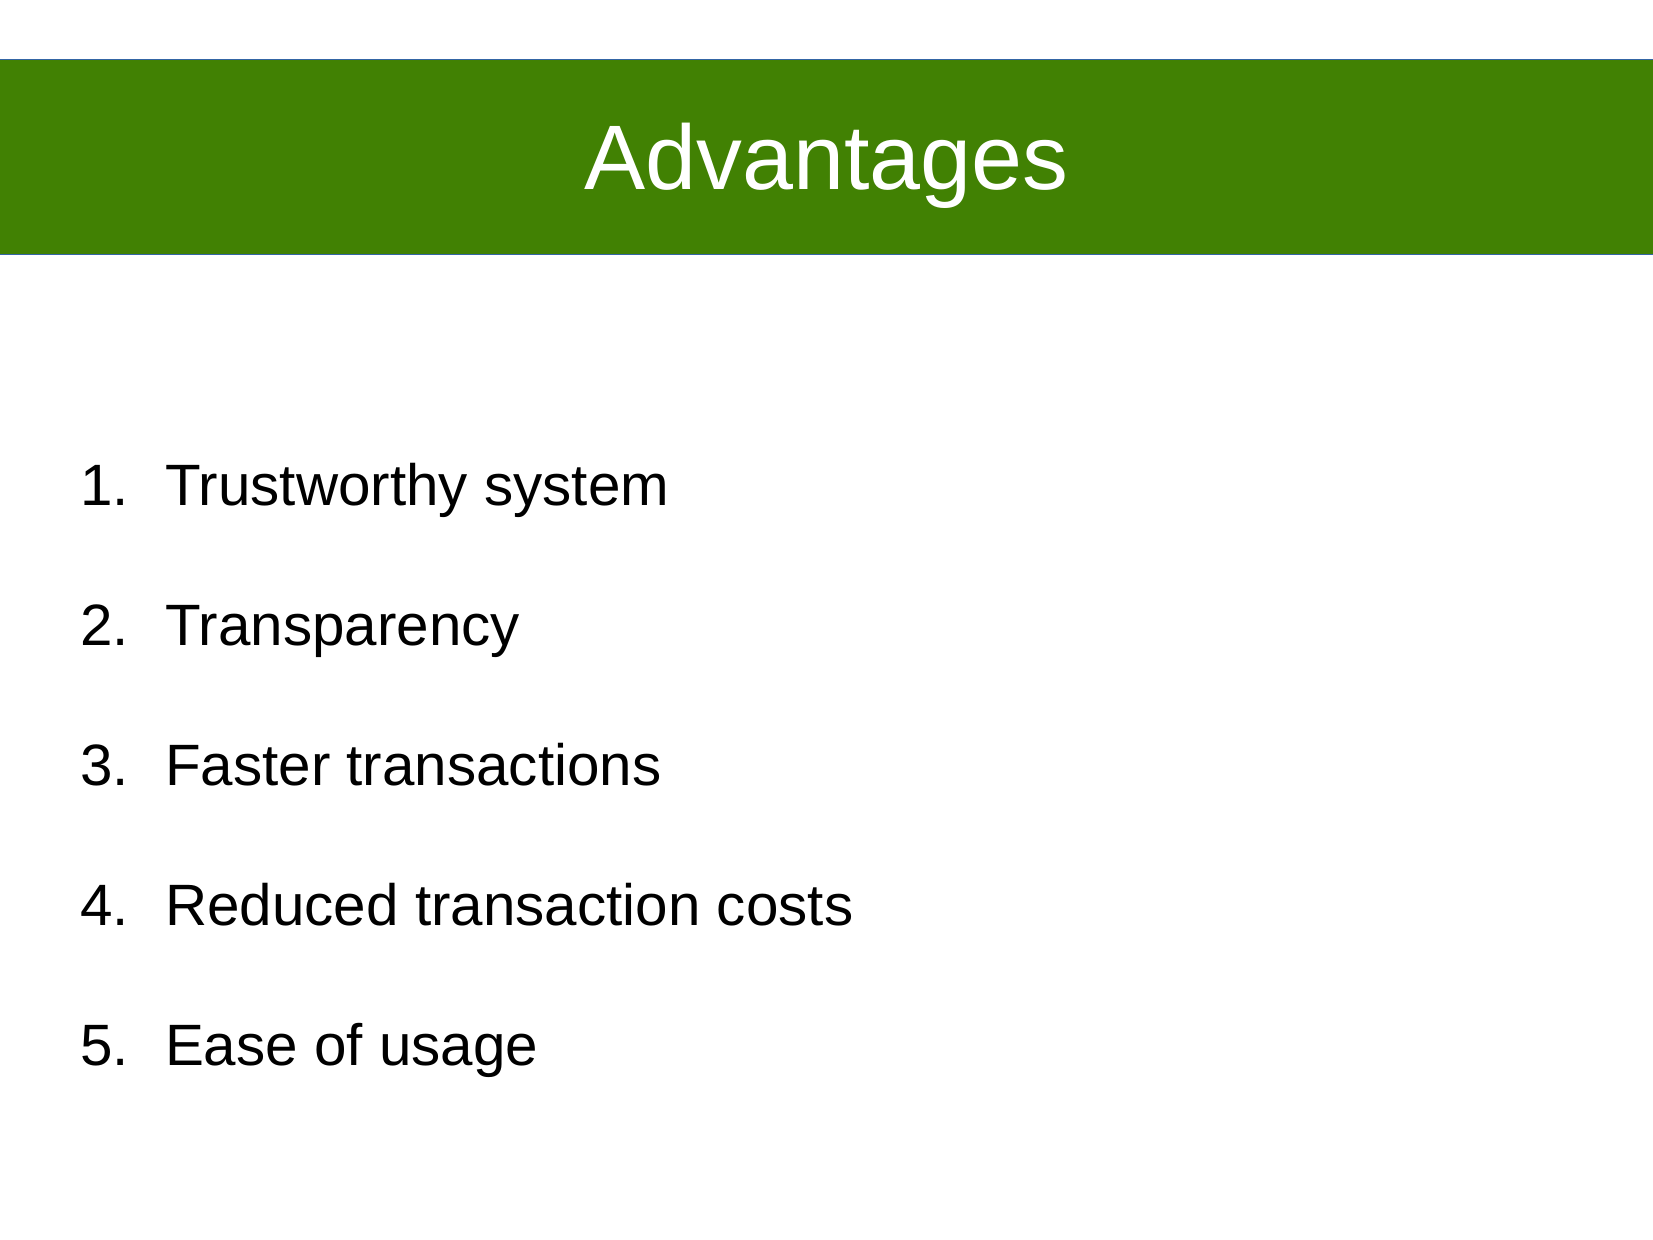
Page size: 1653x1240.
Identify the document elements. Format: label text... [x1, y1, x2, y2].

text_box Advantages [82, 97, 1571, 208]
text_box Trustworthy system Transparency Faster transactions Reduced transaction costs Ease of usage [80, 447, 1653, 1078]
text_box [0, 59, 1653, 255]
